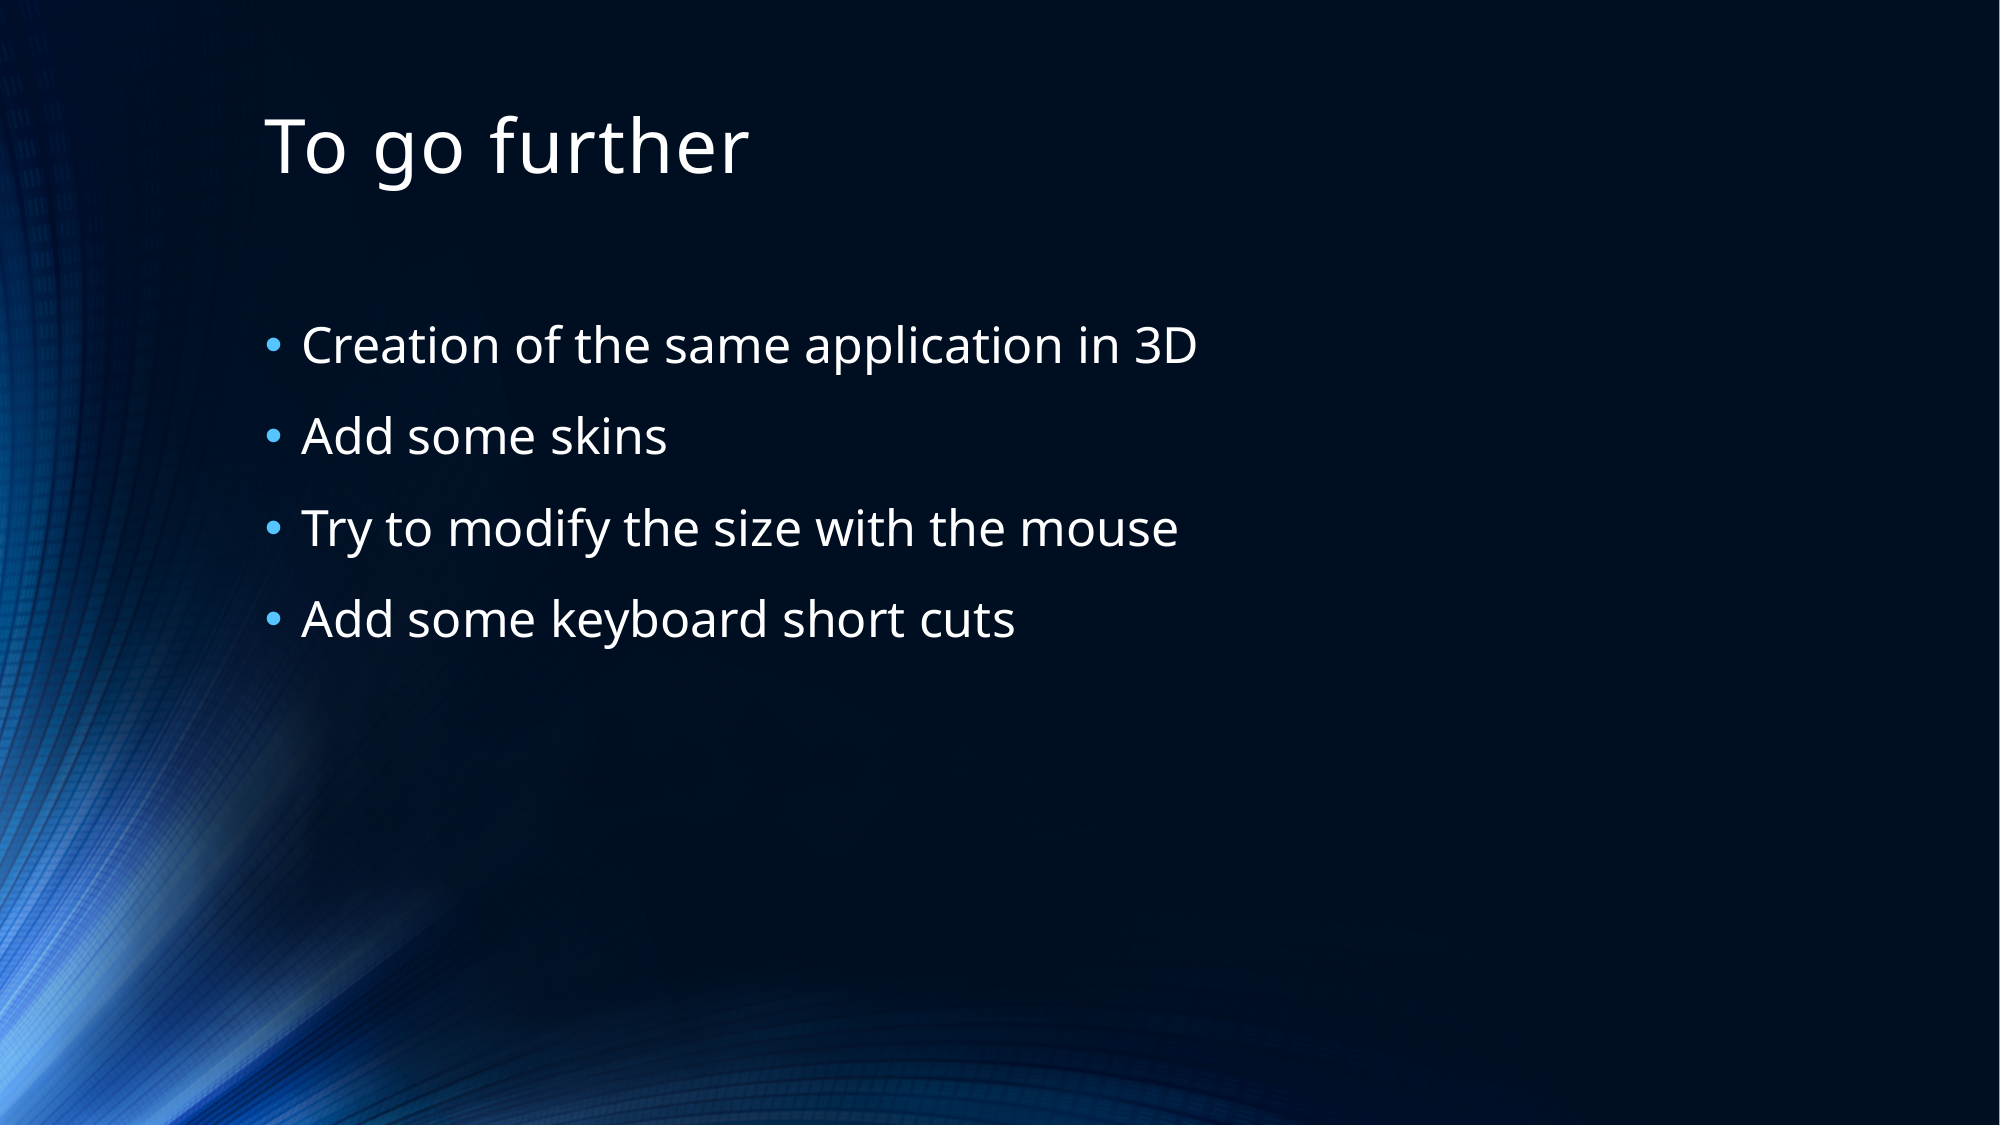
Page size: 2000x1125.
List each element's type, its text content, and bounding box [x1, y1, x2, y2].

list Creation of the same application in 3D Add some skins Try to modify the size with the mouse Add some keyboard short cuts [249, 312, 1749, 988]
title To go further [249, 62, 1750, 288]
picture [0, 0, 2000, 1125]
